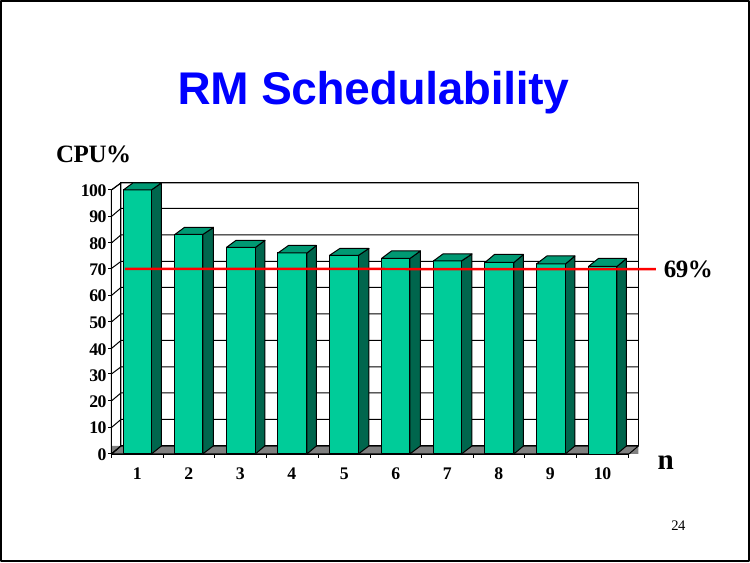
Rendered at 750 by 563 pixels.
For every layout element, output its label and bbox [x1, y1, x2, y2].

text_box [107, 182, 640, 455]
text_box [0, 1, 749, 562]
